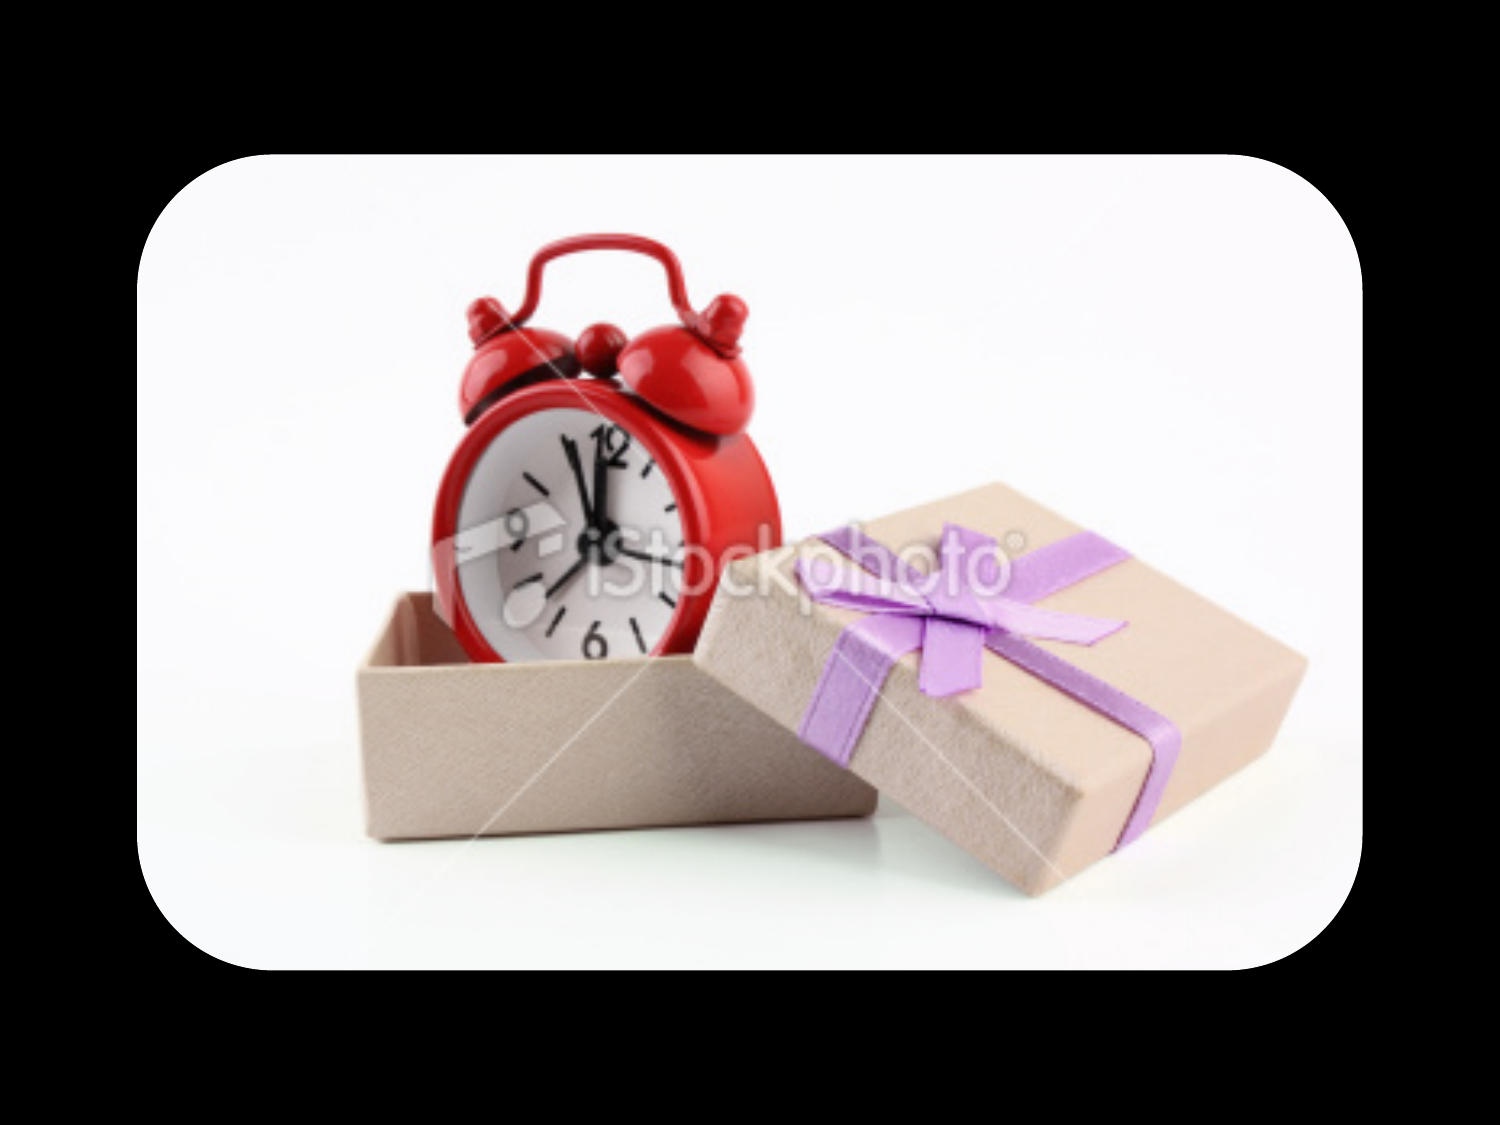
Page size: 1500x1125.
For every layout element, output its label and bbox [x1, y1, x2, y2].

picture [136, 154, 1363, 971]
